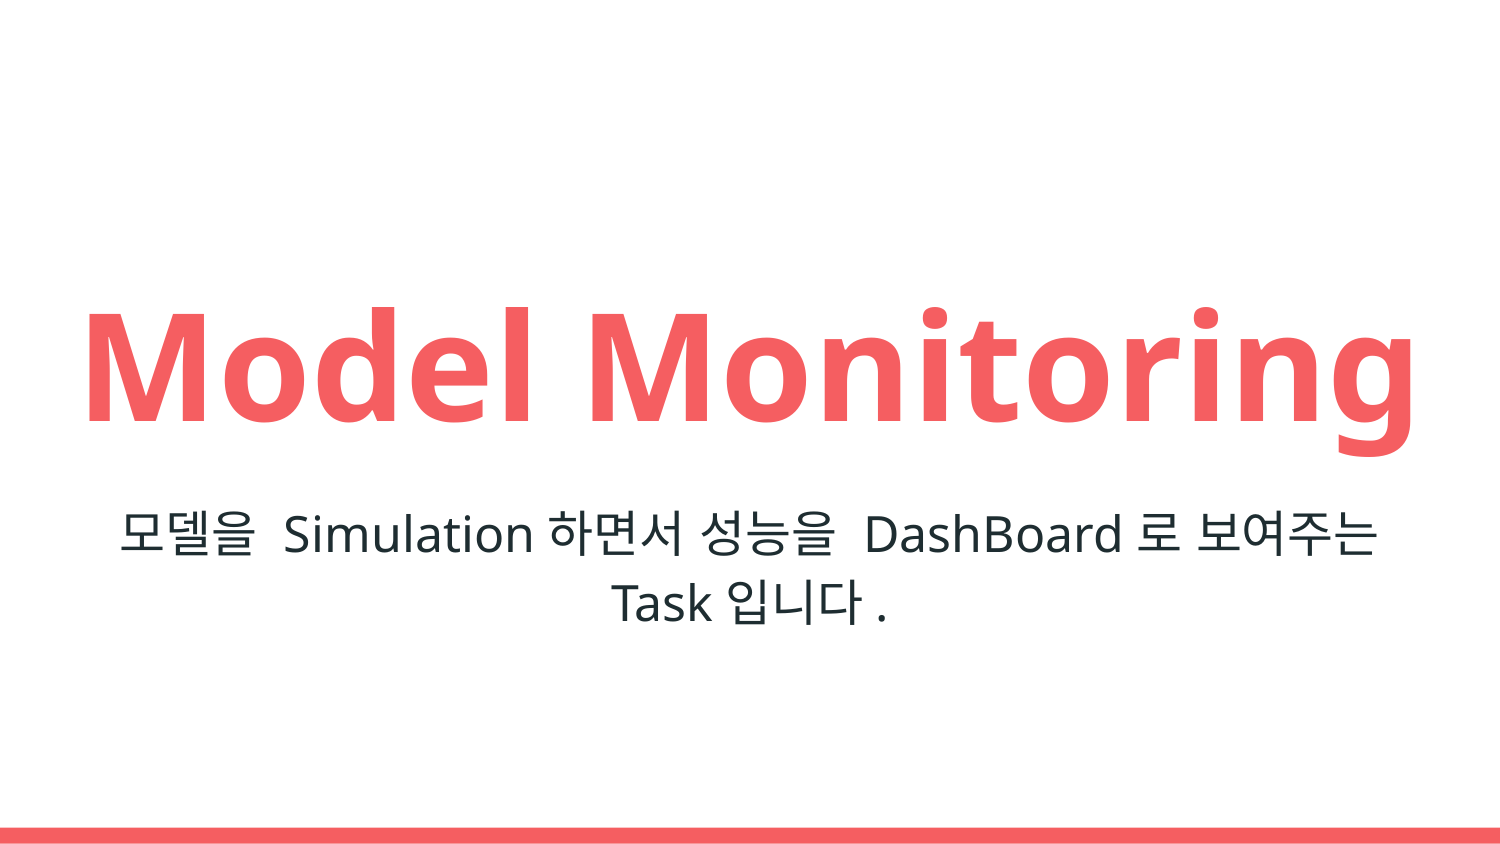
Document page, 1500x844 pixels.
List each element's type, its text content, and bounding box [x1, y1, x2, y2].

list 모델을 Simulation하면서 성능을 DashBoard로 보여주는 Task입니다. [51, 478, 1449, 655]
title Model Monitoring [51, 202, 1449, 467]
